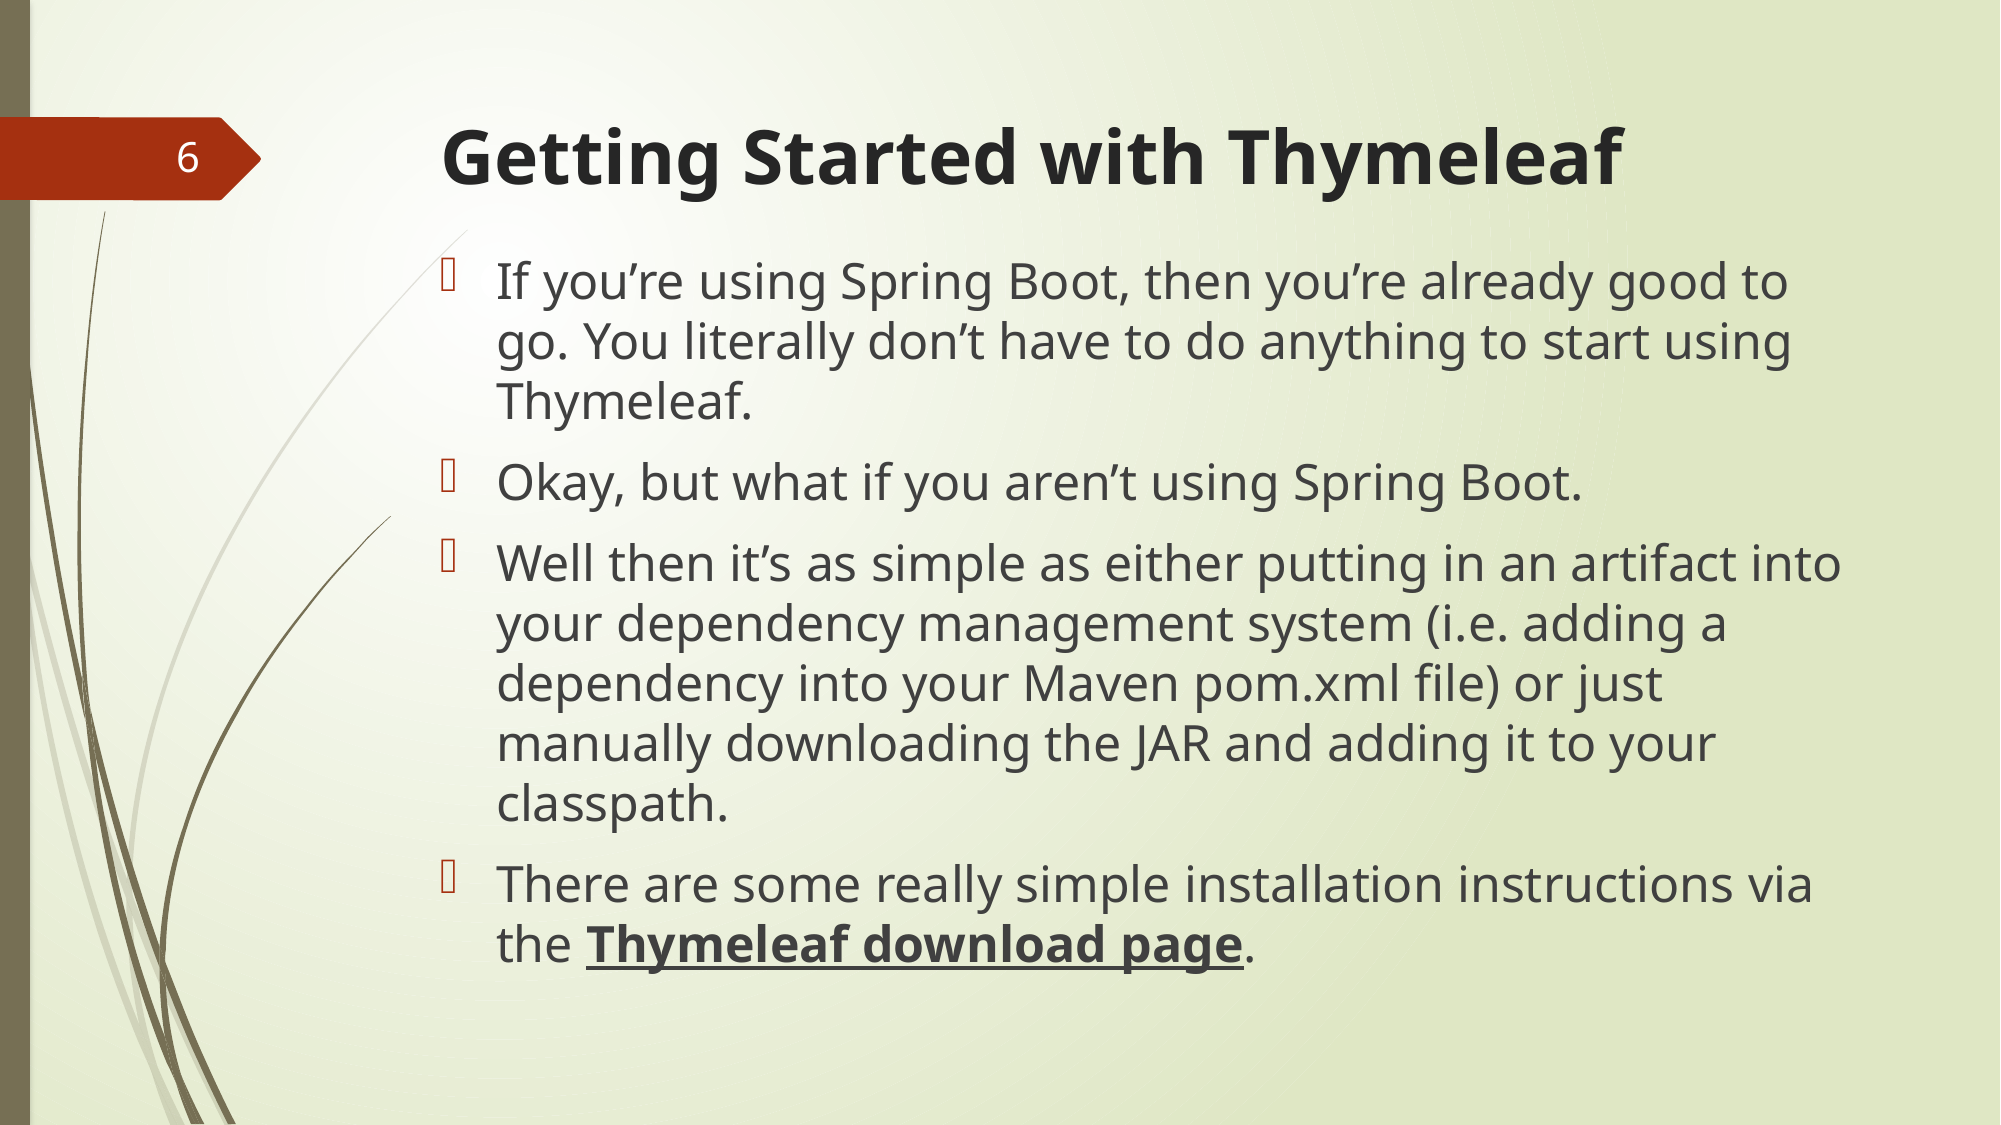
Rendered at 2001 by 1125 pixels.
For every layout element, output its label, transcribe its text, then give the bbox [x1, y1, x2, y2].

slide_number 6 [87, 129, 216, 189]
title Getting Started with Thymeleaf [425, 102, 1888, 241]
list If you’re using Spring Boot, then you’re already good to go. You literally don’t have to do anything to start using Thymeleaf. Okay, but what if you aren’t using Spring Boot. Well then it’s as simple as either putting in an artifact into your dependency management system (i.e. adding a dependency into your Maven pom.xml file) or just manually downloading the JAR and adding it to your classpath. There are some really simple installation instructions via the Thymeleaf download page. [424, 241, 1888, 995]
